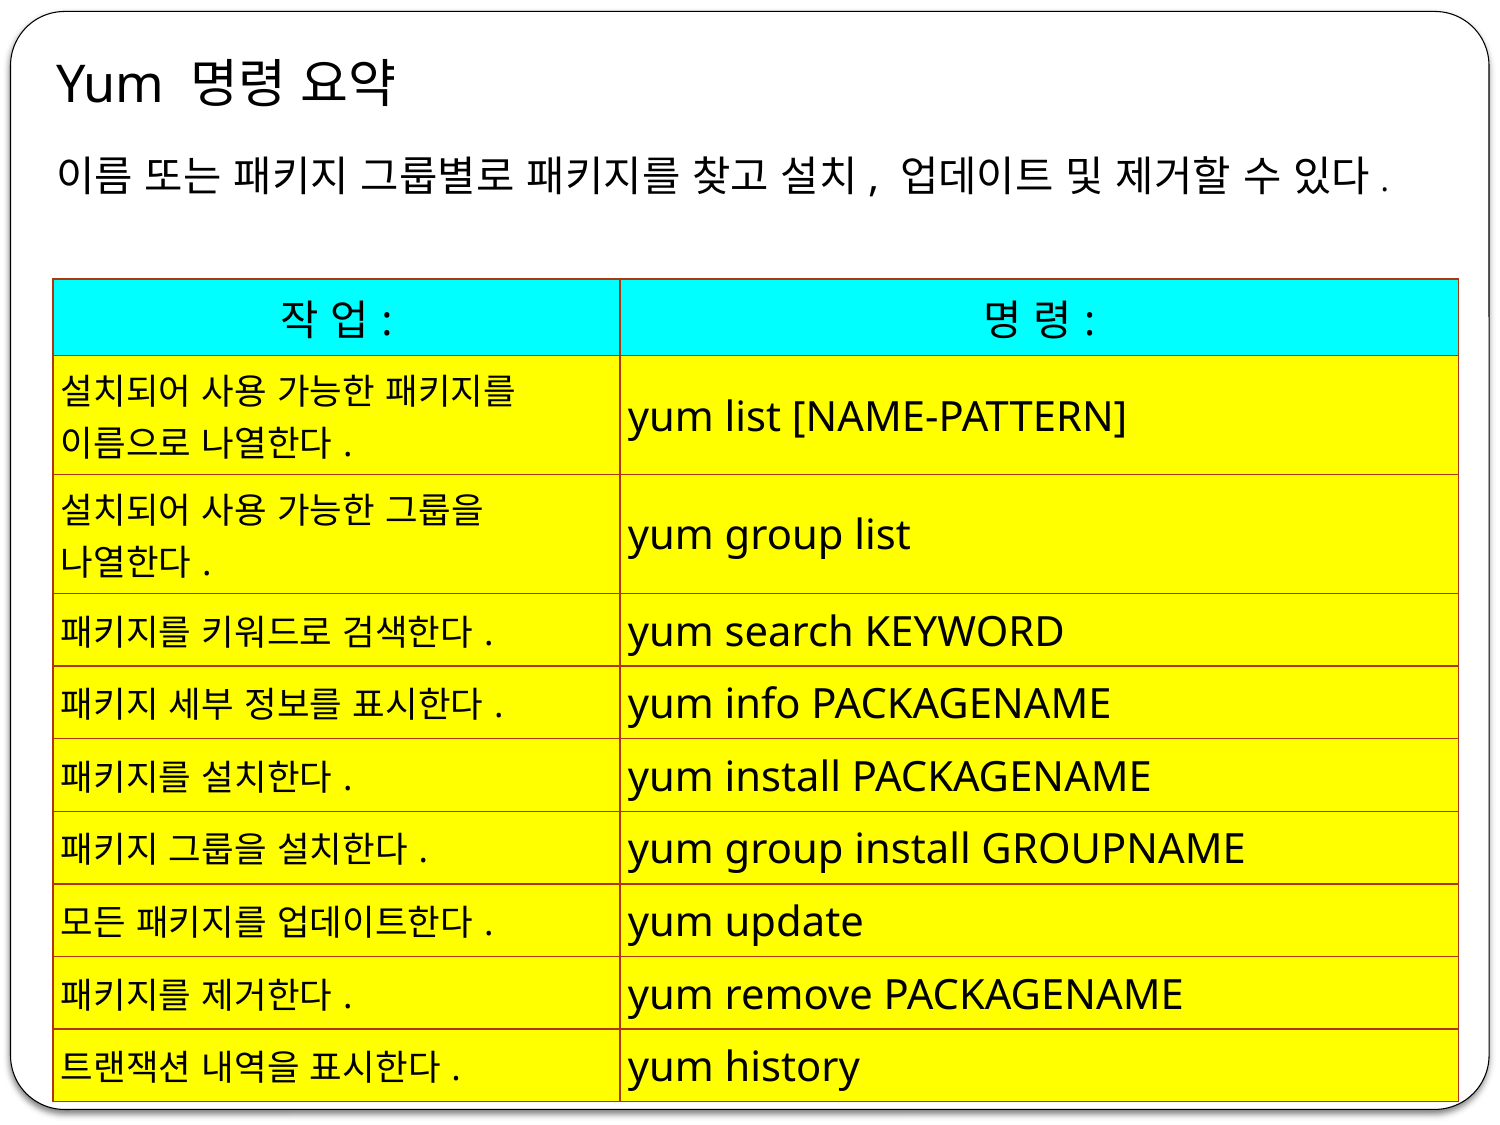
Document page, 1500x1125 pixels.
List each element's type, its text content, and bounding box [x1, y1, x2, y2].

table_cell 패키지를 키워드로 검색한다. [54, 594, 619, 665]
table_cell yum info PACKAGENAME [621, 667, 1458, 738]
table_cell yum update [621, 885, 1458, 956]
table_cell 설치되어 사용 가능한 그룹을 나열한다. [54, 475, 619, 593]
table_cell 패키지를 제거한다. [54, 957, 619, 1028]
table_cell yum remove PACKAGENAME [621, 957, 1458, 1028]
table_cell 트랜잭션 내역을 표시한다. [54, 1030, 619, 1101]
table_header 작 업: [54, 280, 619, 355]
table_cell 패키지 세부 정보를 표시한다. [54, 667, 619, 738]
table_cell yum group install GROUPNAME [621, 812, 1458, 883]
table_cell 설치되어 사용 가능한 패키지를 이름으로 나열한다. [54, 356, 619, 474]
table_cell 패키지 그룹을 설치한다. [54, 812, 619, 883]
table_cell yum list [NAME-PATTERN] [621, 356, 1458, 474]
table_cell yum search KEYWORD [621, 594, 1458, 665]
table_cell yum history [621, 1030, 1458, 1101]
table_cell yum install PACKAGENAME [621, 739, 1458, 811]
list Yum 명령 요약 이름 또는 패키지 그룹별로 패키지를 찾고 설치, 업데이트 및 제거할 수 있다. [41, 42, 1459, 1083]
table_cell 패키지를 설치한다. [54, 739, 619, 811]
table_cell yum group list [621, 475, 1458, 593]
table_cell 모든 패키지를 업데이트한다. [54, 885, 619, 956]
table_header 명 령: [621, 280, 1458, 355]
